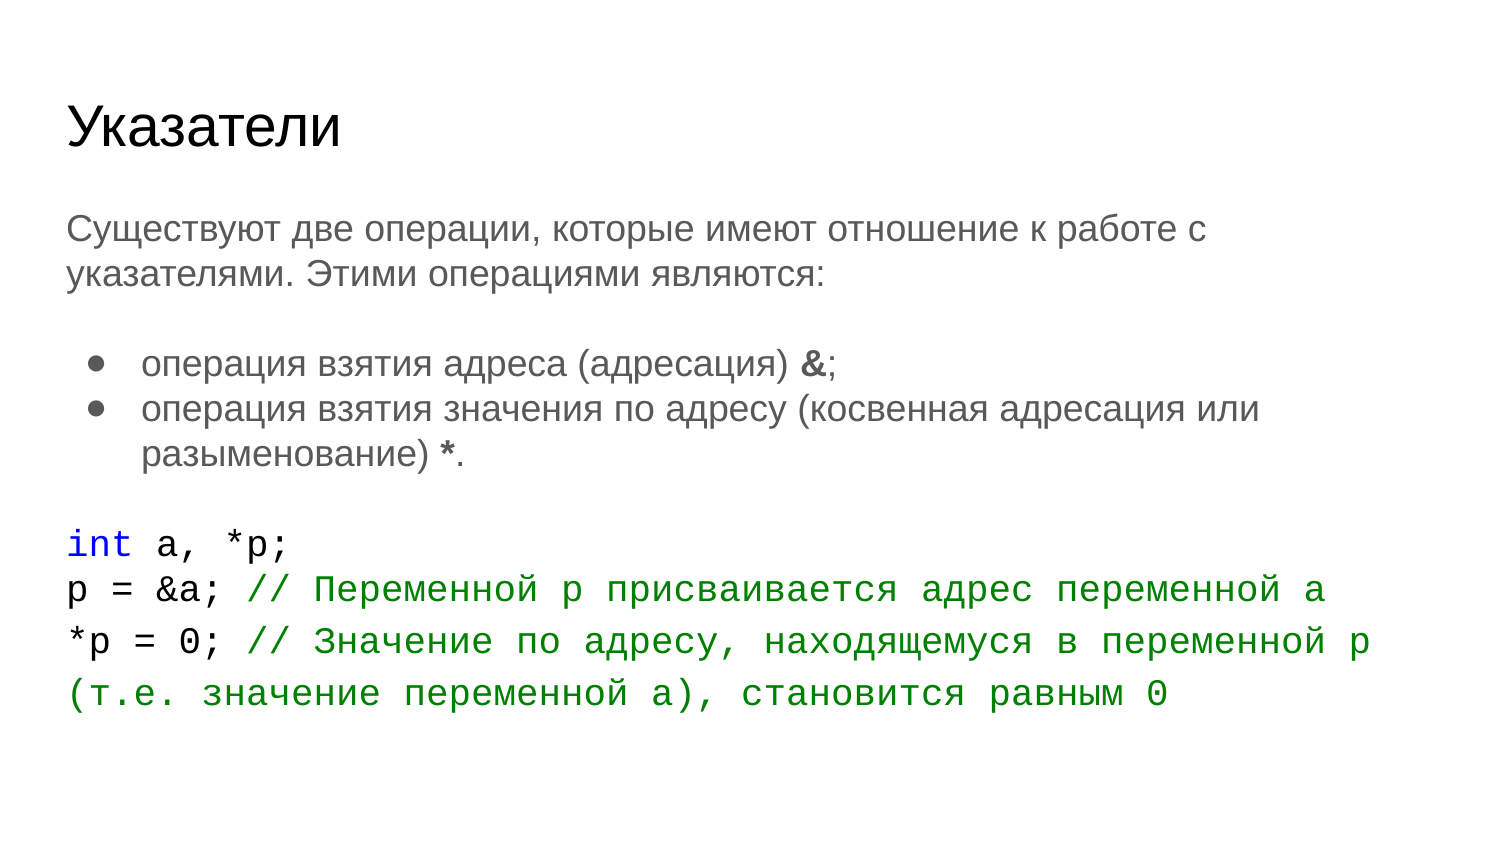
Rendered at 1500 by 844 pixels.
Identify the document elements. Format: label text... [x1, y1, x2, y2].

title Указатели [51, 72, 1449, 167]
list Существуют две операции, которые имеют отношение к работе с указателями. Этими операциями являются: операция взятия адреса (адресация) &; операция взятия значения по адресу (косвенная адресация или разыменование) *. int a, *p; p = &a; // Переменной p присваивается адрес переменной a *p = 0; // Значение по адресу, находящемуся в переменной p (т.е. значение переменной а), становится равным 0 [51, 189, 1449, 750]
